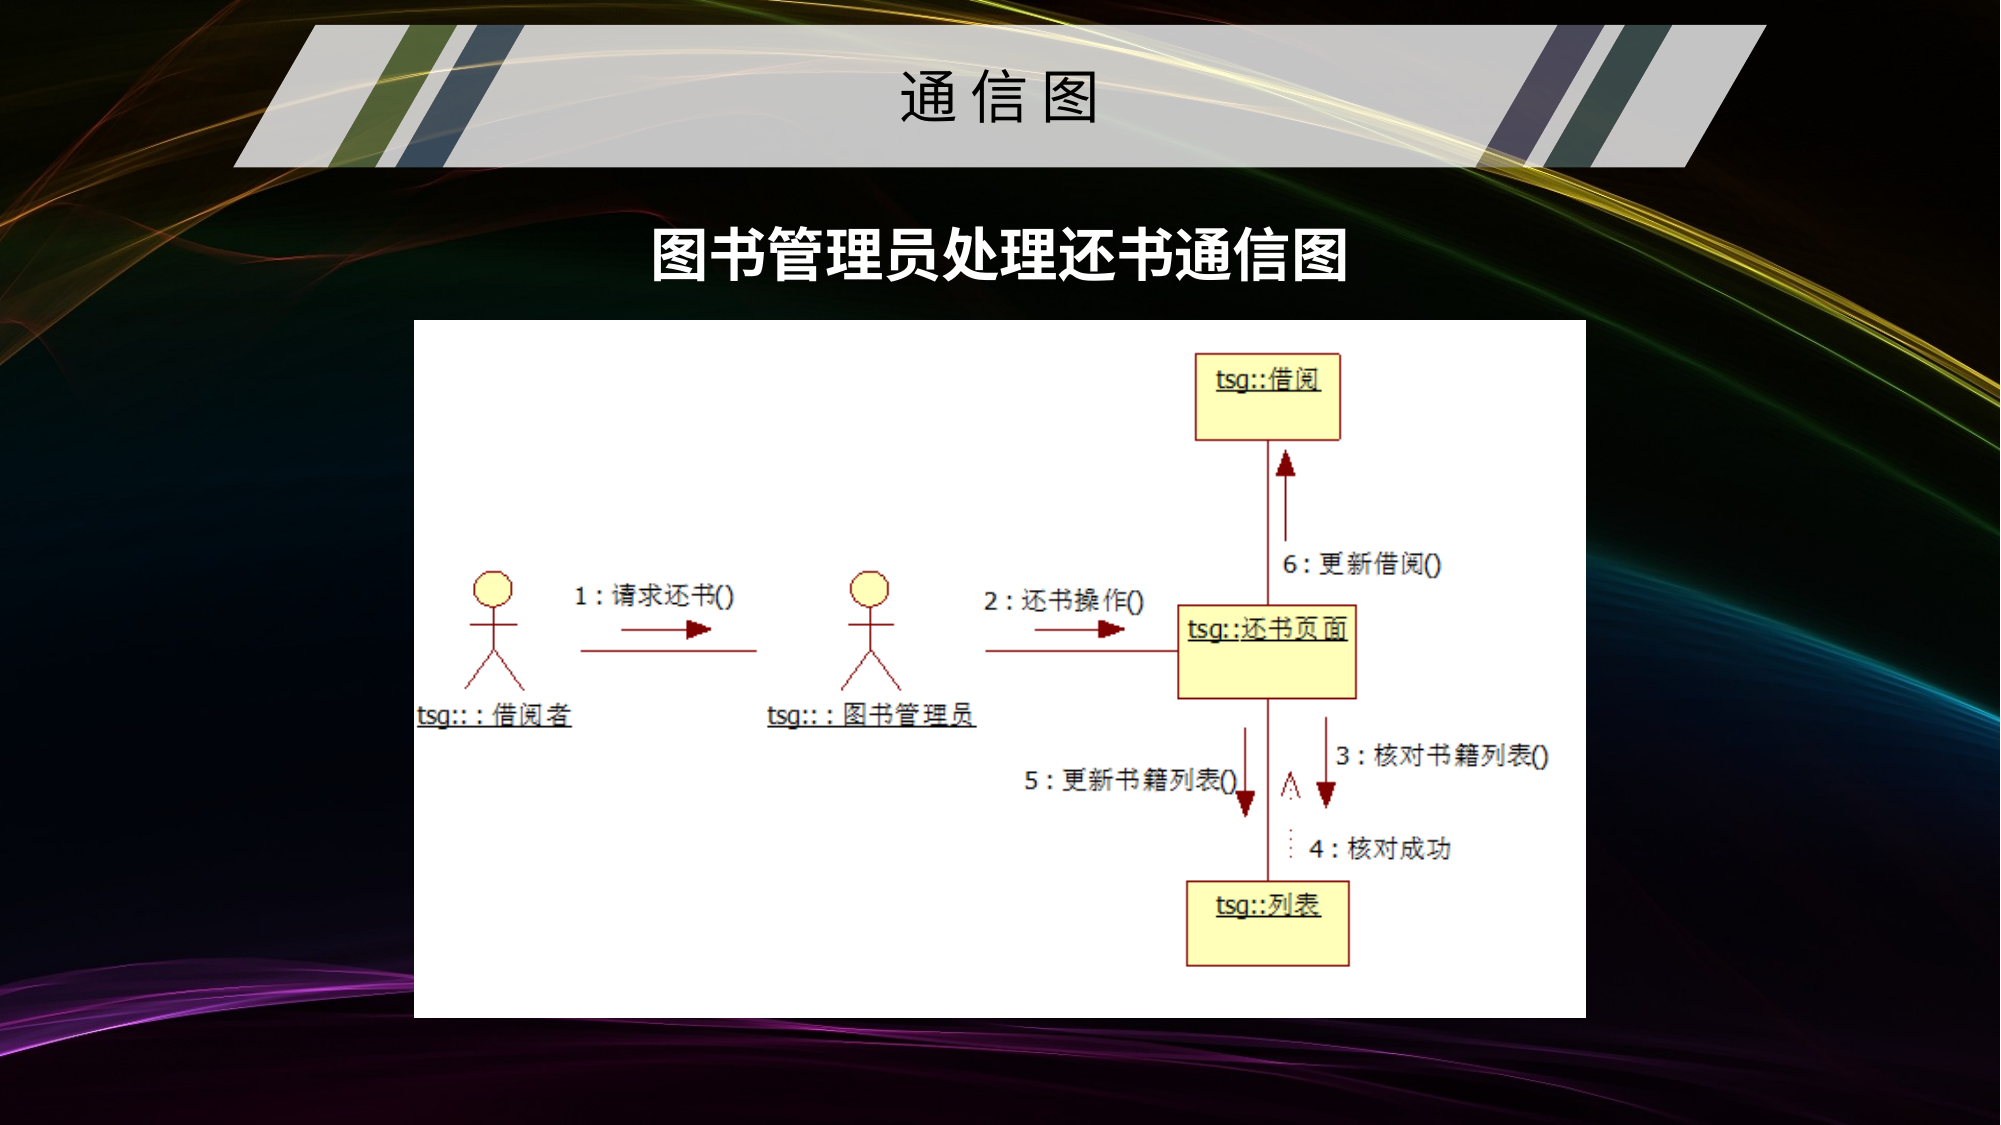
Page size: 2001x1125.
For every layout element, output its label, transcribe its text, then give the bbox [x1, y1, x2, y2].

text_box [440, 23, 1560, 169]
text_box 通 信 图 [609, 53, 1390, 139]
text_box [1520, 23, 1627, 169]
text_box [231, 23, 412, 169]
picture [0, 0, 2000, 1125]
text_box [373, 23, 480, 169]
text_box [396, 23, 524, 169]
text_box [1588, 23, 1769, 169]
text_box [1476, 23, 1604, 169]
slide_number 27 [1412, 1042, 1863, 1103]
text_box 图书管理员处理还书通信图 [635, 211, 1378, 296]
text_box [1544, 23, 1671, 169]
text_box [329, 23, 456, 169]
